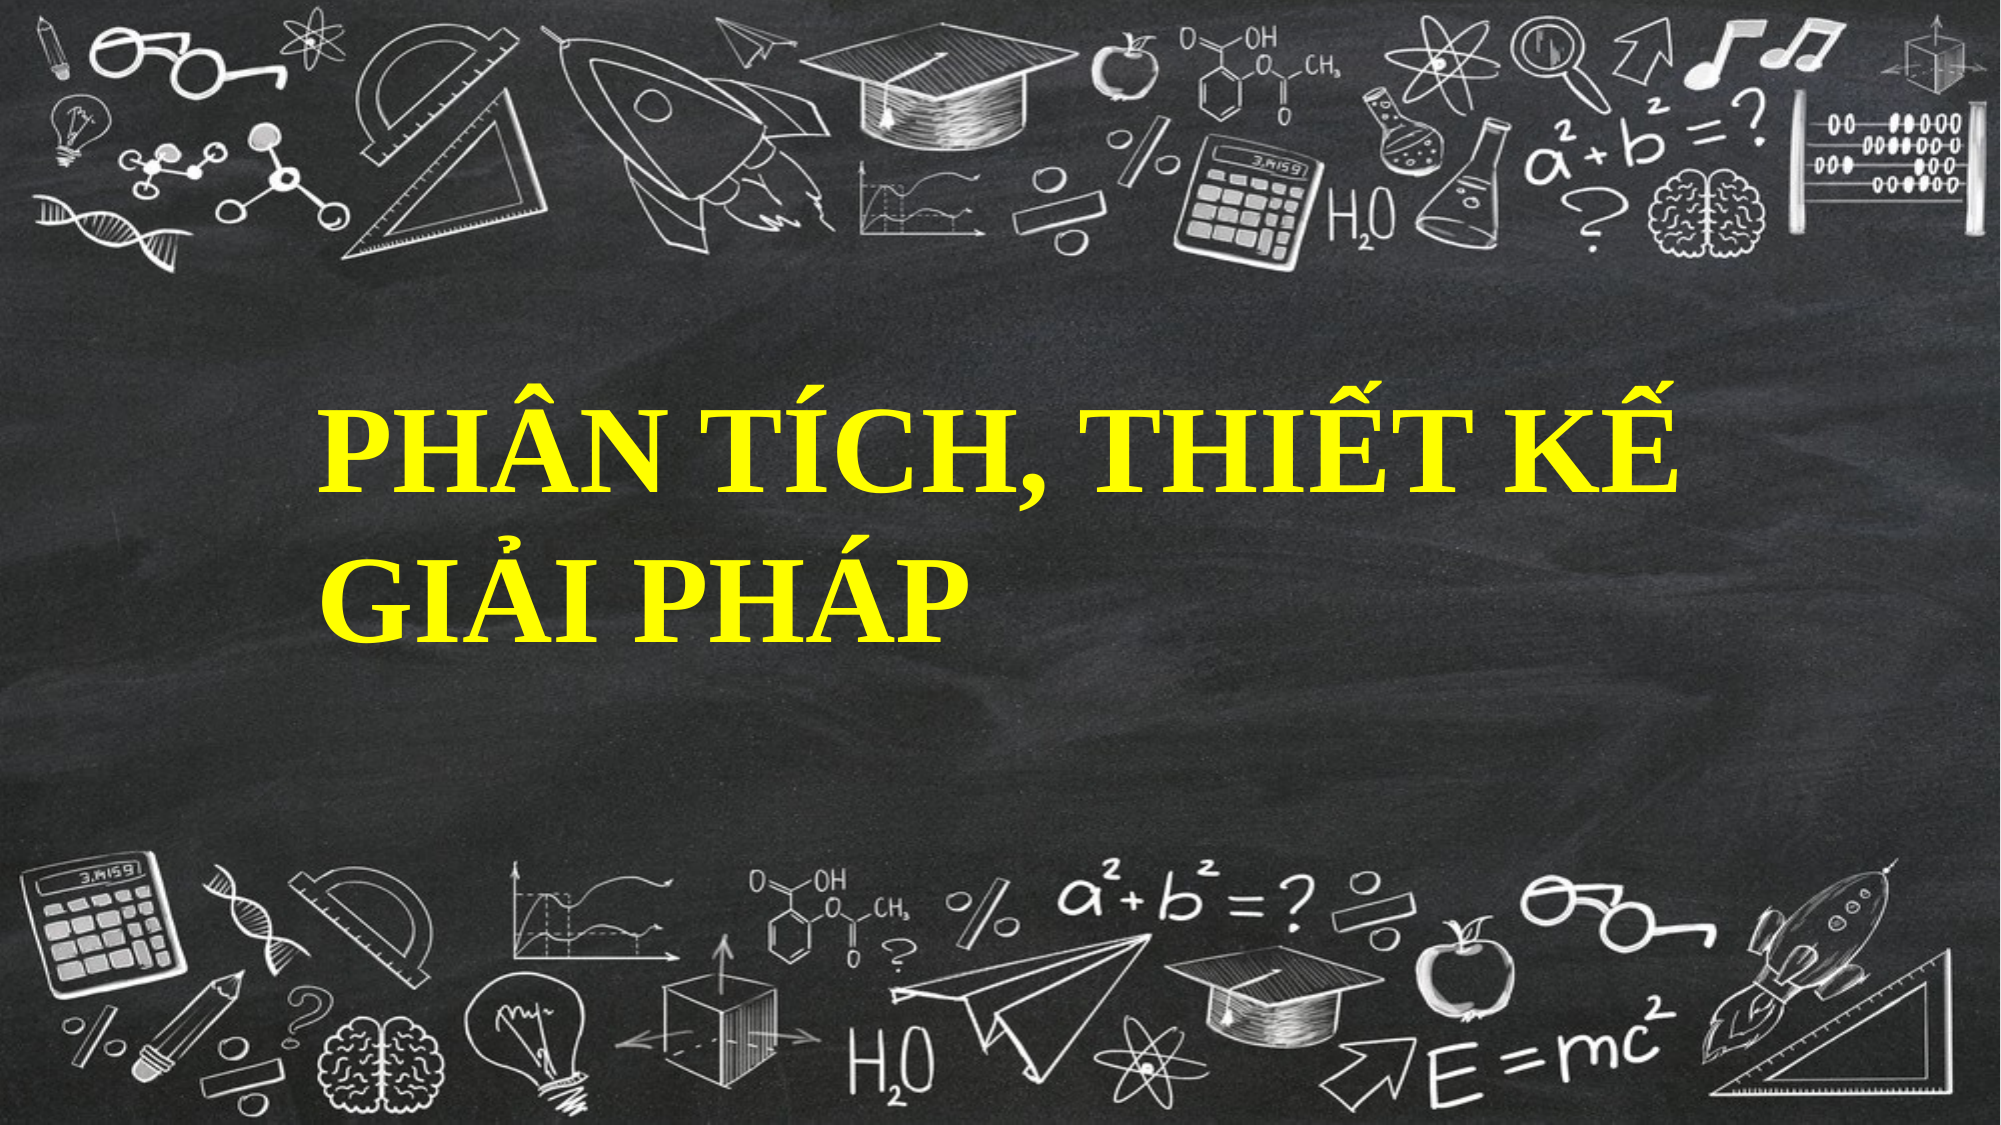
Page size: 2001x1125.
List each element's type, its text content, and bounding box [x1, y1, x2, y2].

text_box PHÂN TÍCH, THIẾT KẾ GIẢI PHÁP [301, 360, 1766, 676]
picture [0, 0, 2001, 1125]
